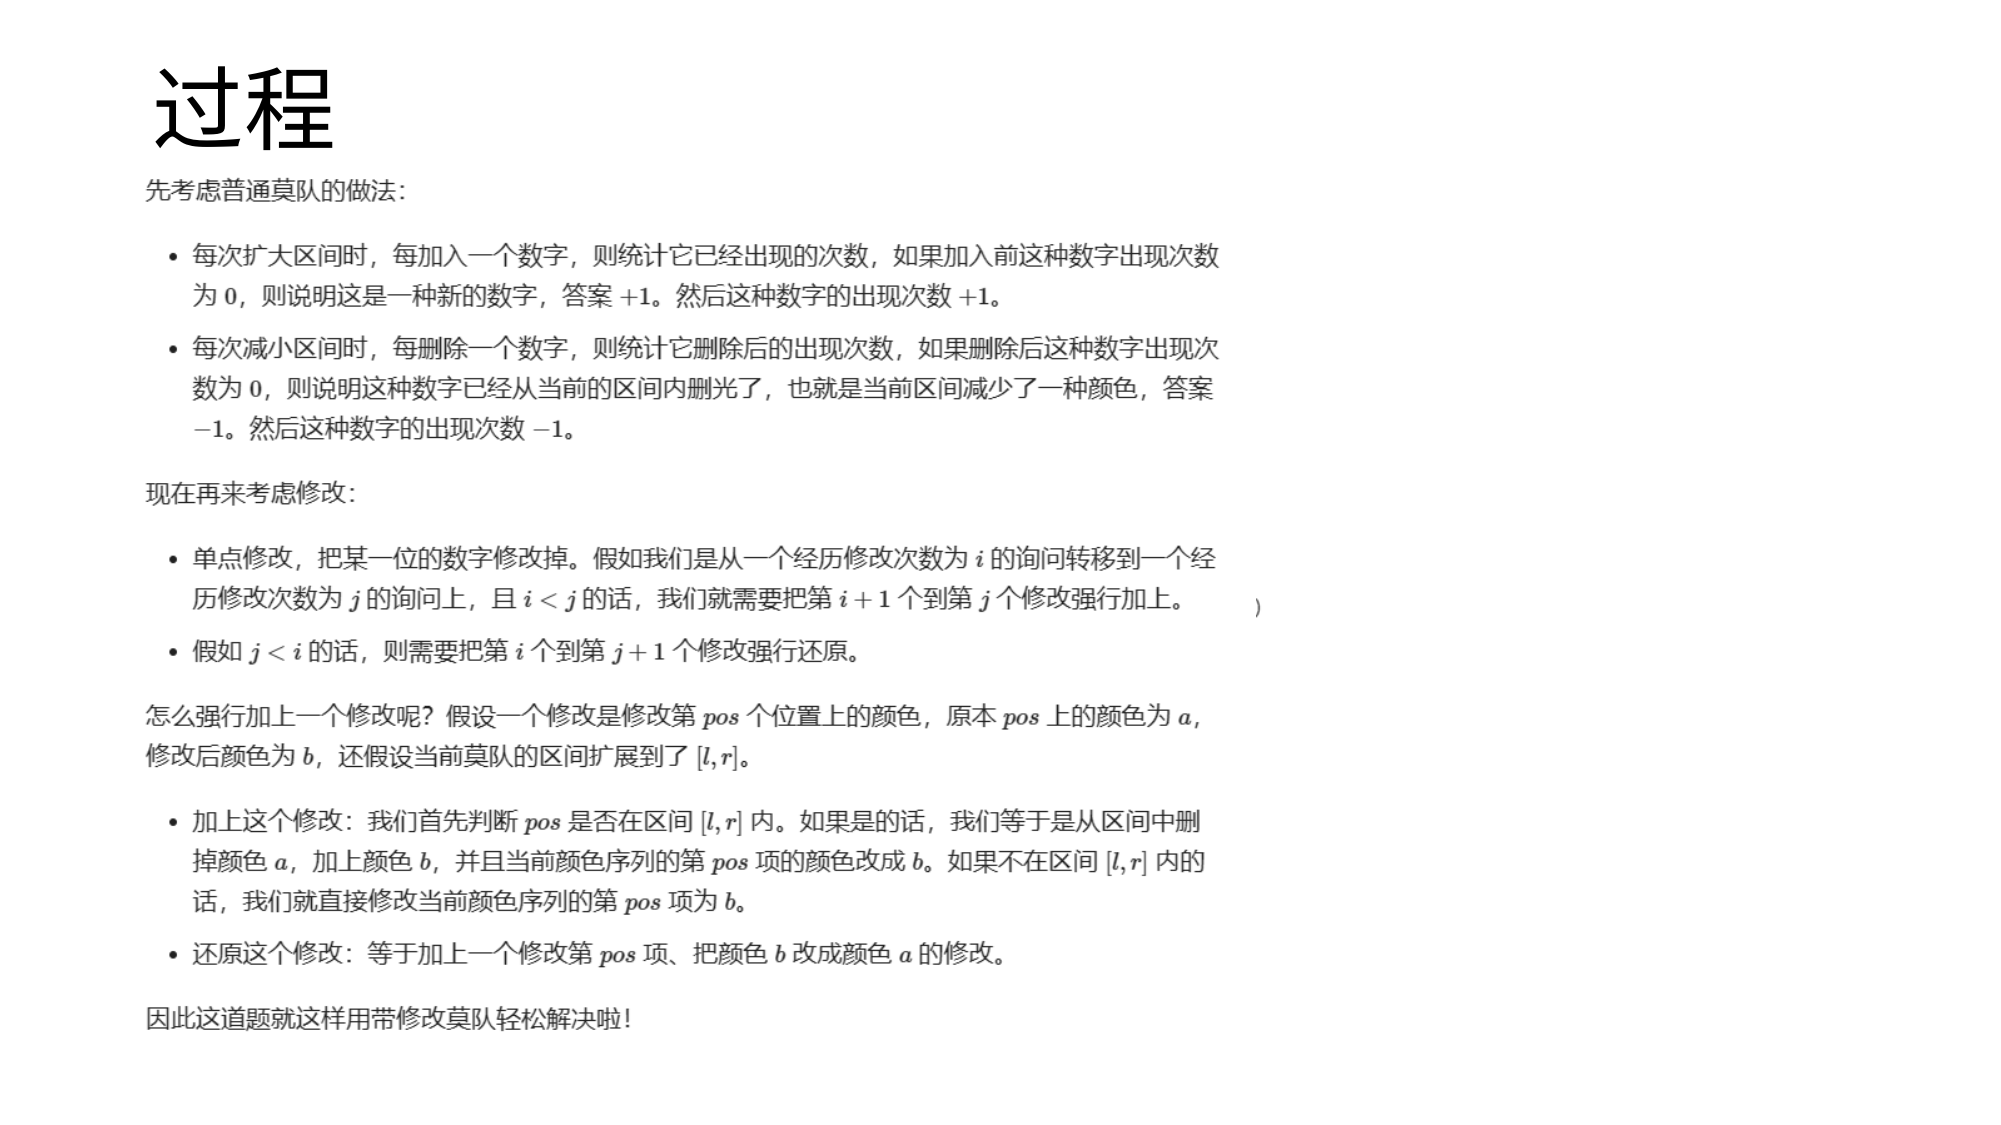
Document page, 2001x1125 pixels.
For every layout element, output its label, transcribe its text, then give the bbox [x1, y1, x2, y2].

picture [137, 168, 1295, 1075]
title 过程 [137, 59, 1863, 278]
